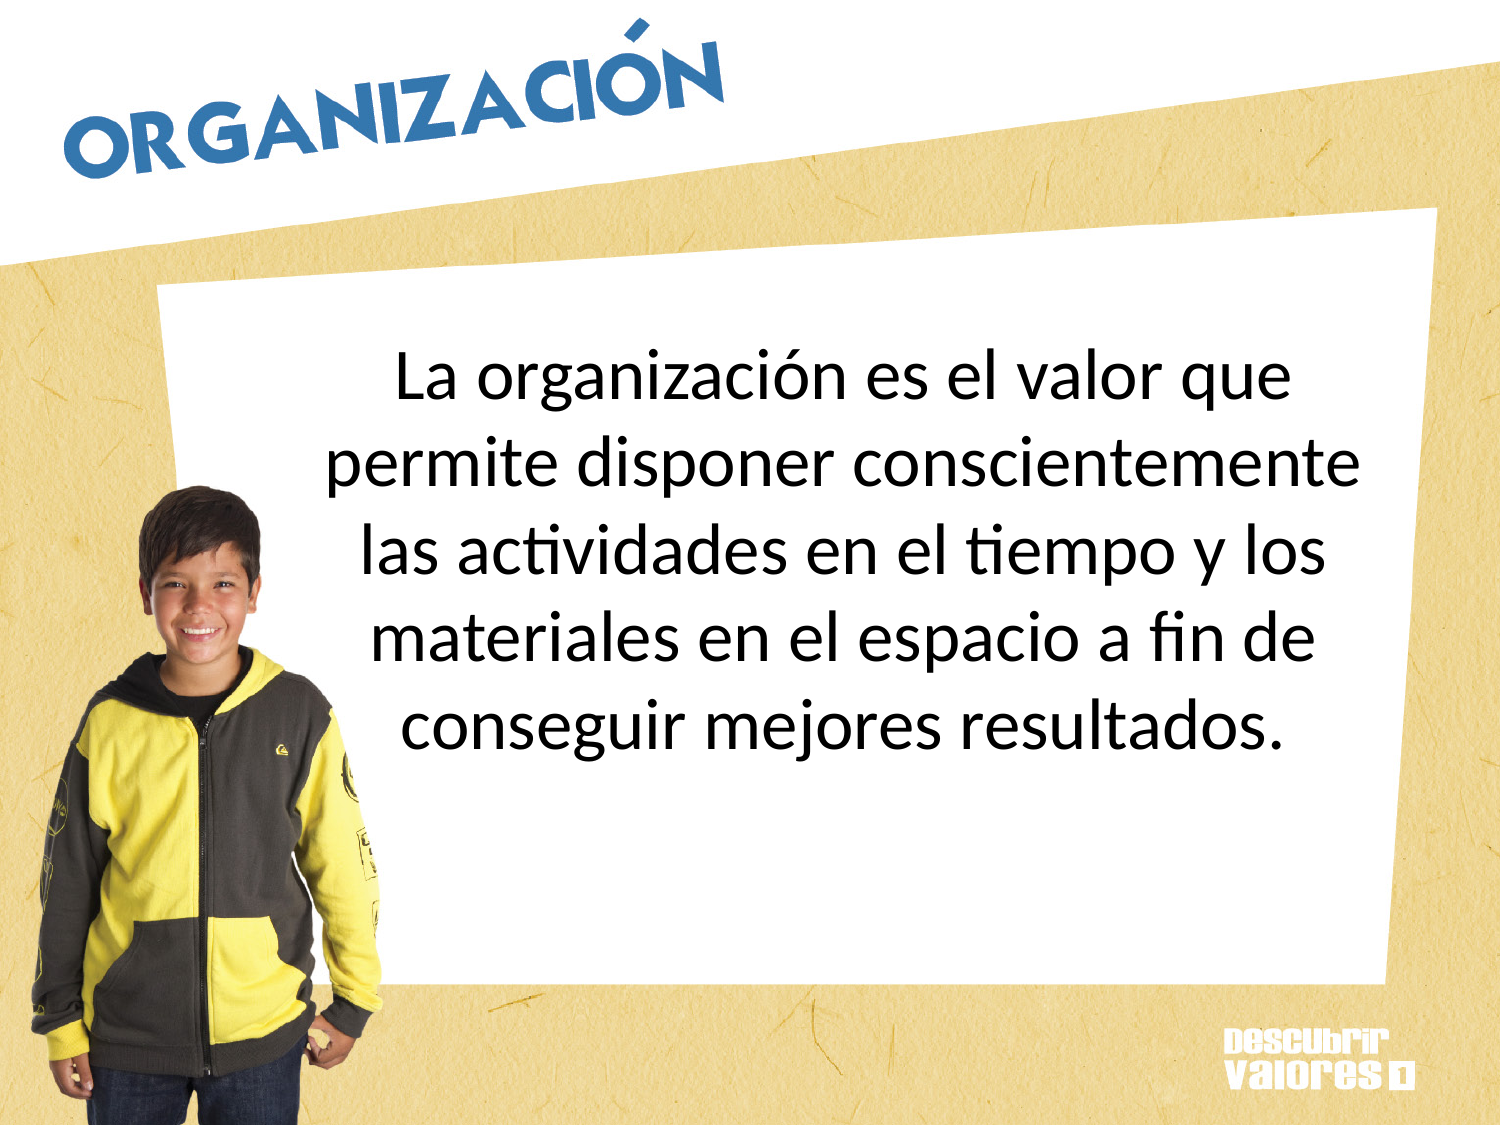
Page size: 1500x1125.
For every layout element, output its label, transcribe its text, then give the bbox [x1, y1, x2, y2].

picture [0, 0, 1500, 1125]
title La organización es el valor que permite disponer conscientemente las actividades en el tiempo y los materiales en el espacio a fin de conseguir mejores resultados. [299, 274, 1388, 926]
